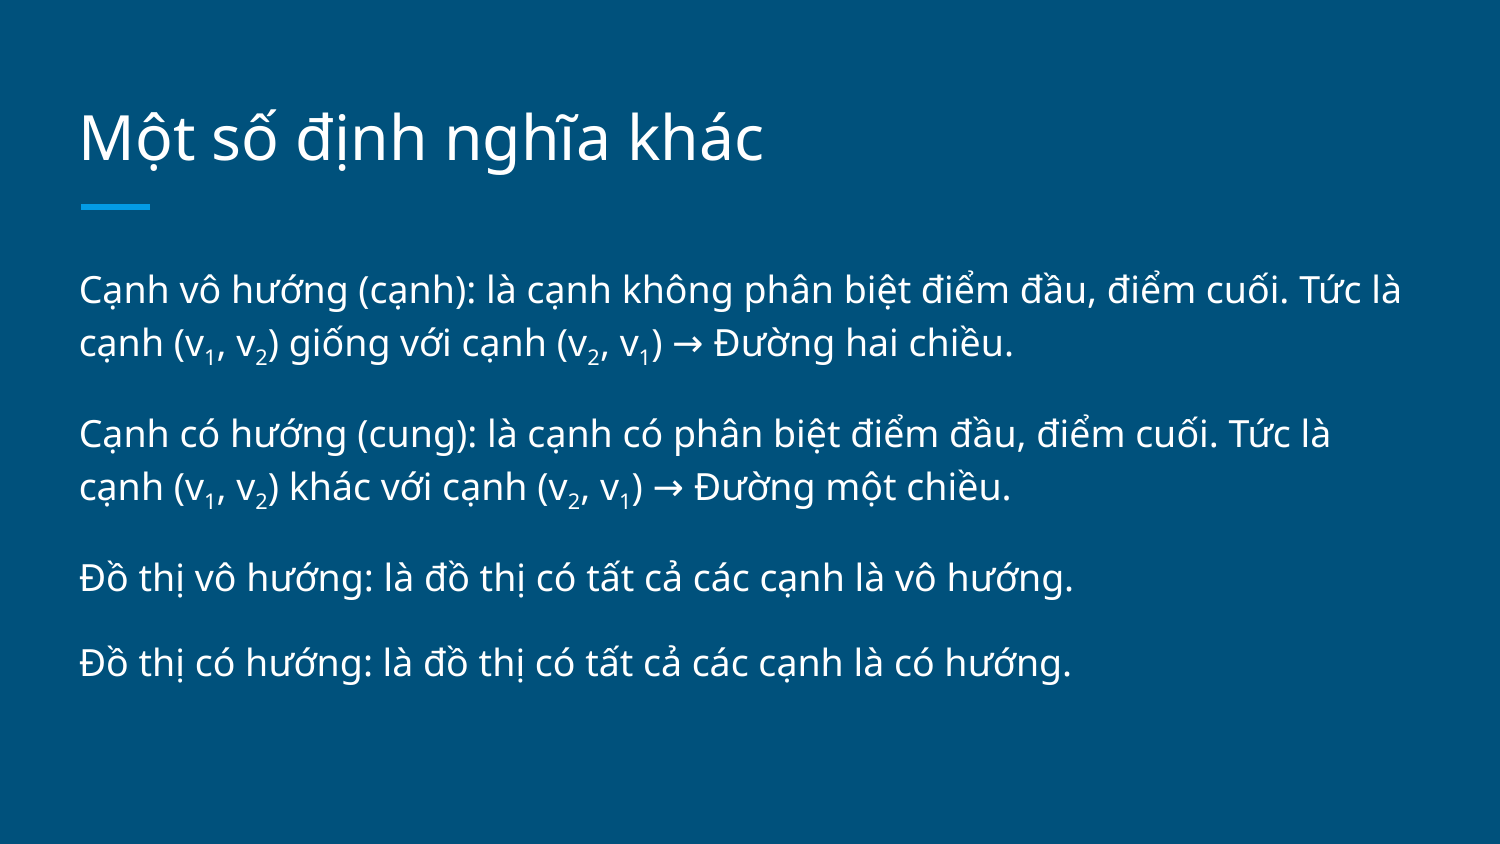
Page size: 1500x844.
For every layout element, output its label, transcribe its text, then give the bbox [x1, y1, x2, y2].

title Một số định nghĩa khác [63, 75, 1437, 188]
list Cạnh vô hướng (cạnh): là cạnh không phân biệt điểm đầu, điểm cuối. Tức là cạnh (v1, v2) giống với cạnh (v2, v1) → Đường hai chiều. Cạnh có hướng (cung): là cạnh có phân biệt điểm đầu, điểm cuối. Tức là cạnh (v1, v2) khác với cạnh (v2, v1) → Đường một chiều. Đồ thị vô hướng: là đồ thị có tất cả các cạnh là vô hướng. Đồ thị có hướng: là đồ thị có tất cả các cạnh là có hướng. [63, 244, 1437, 750]
